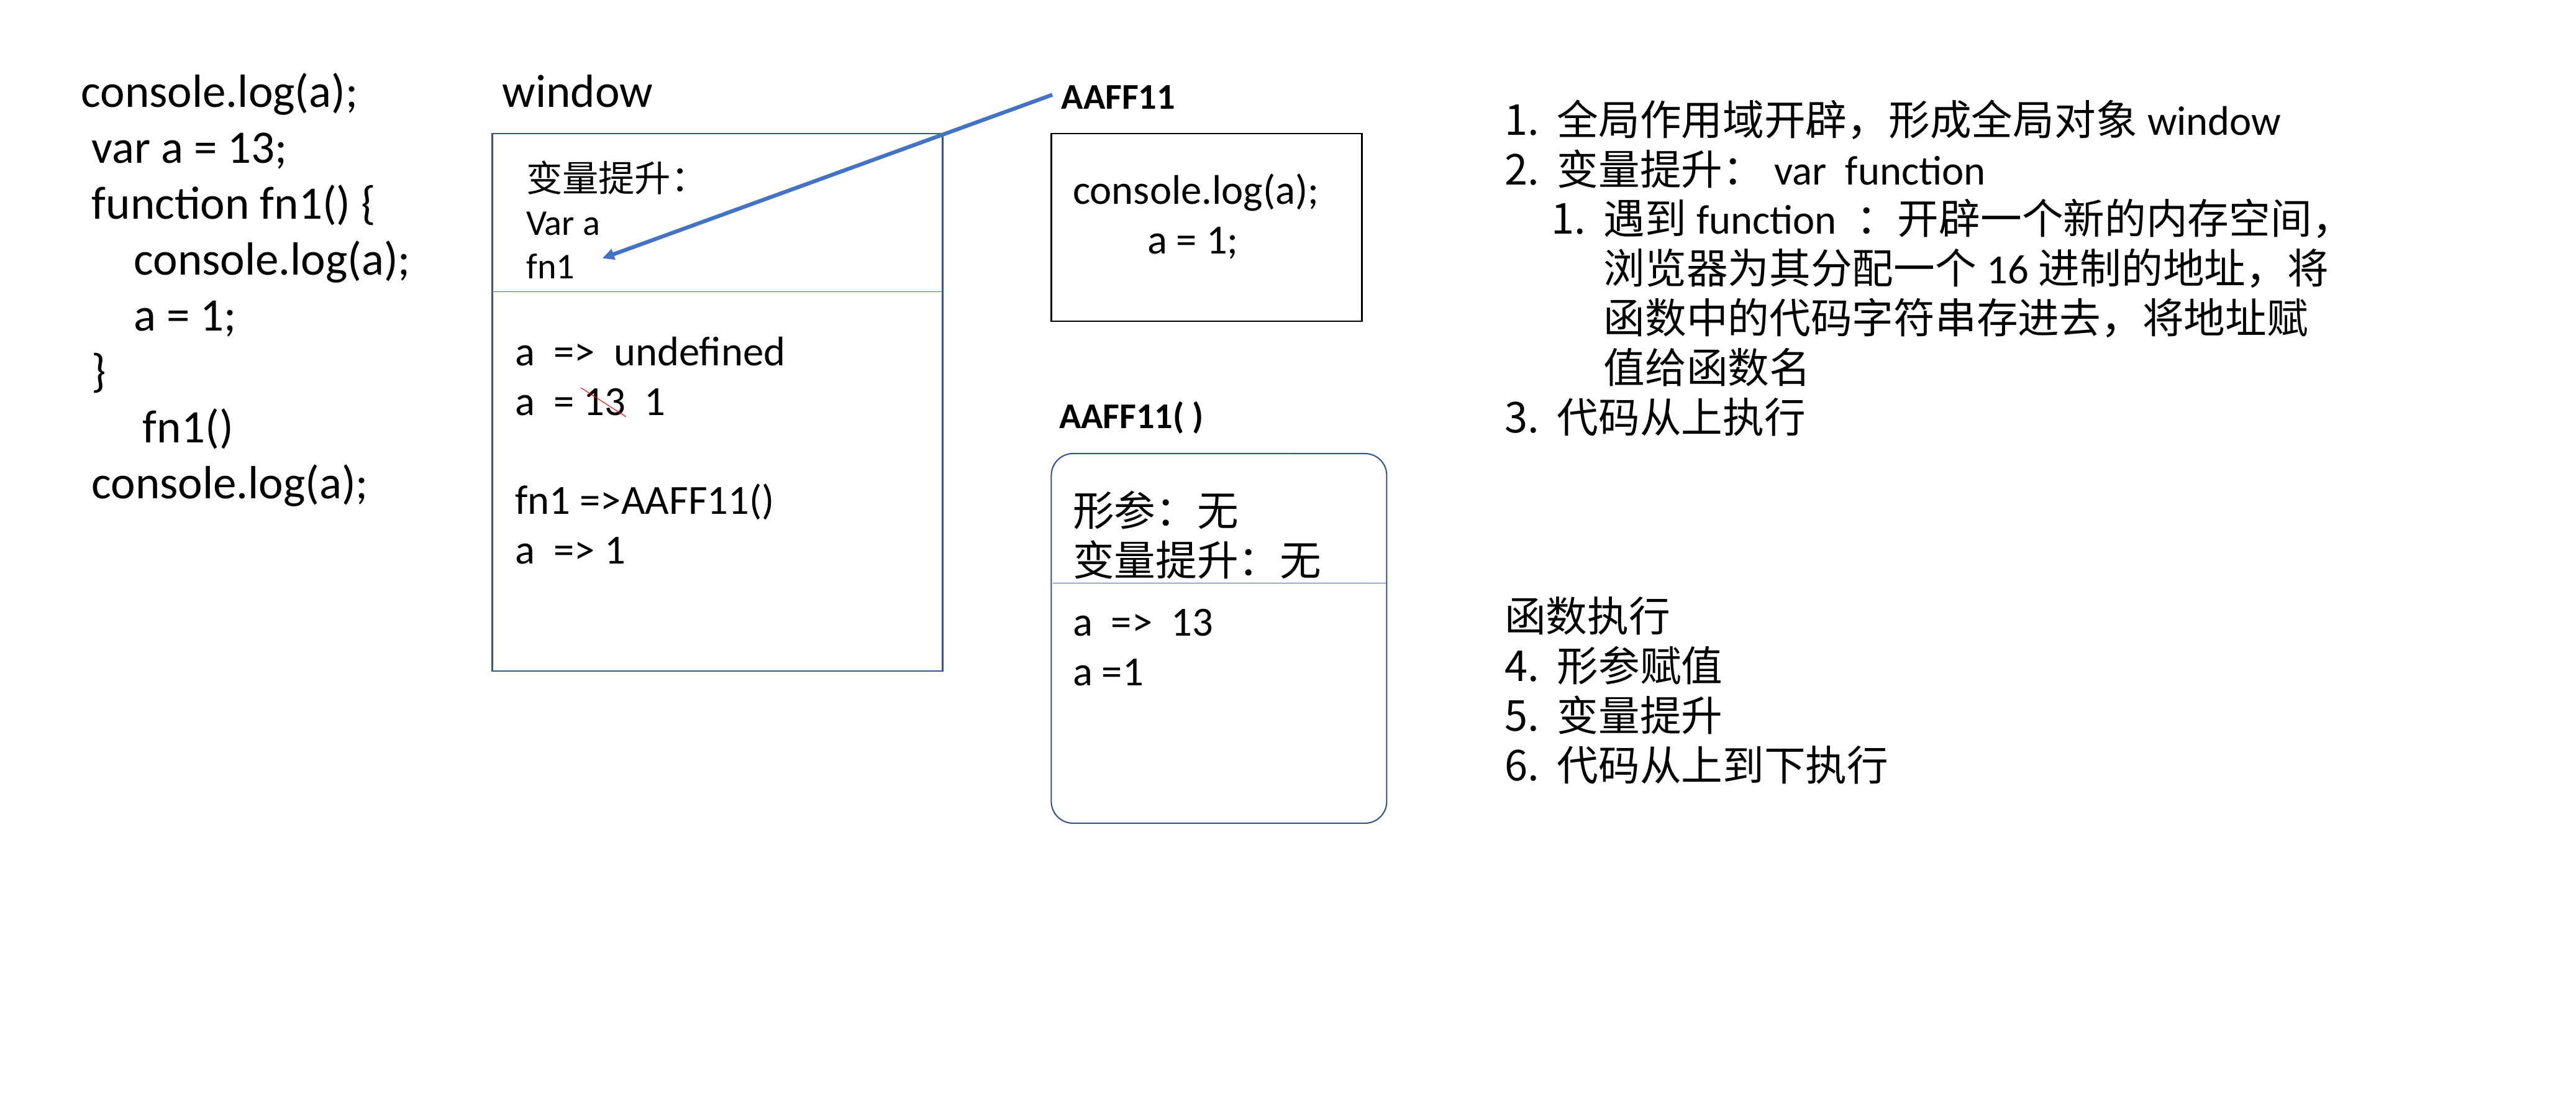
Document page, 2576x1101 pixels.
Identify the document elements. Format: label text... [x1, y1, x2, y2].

text_box console.log(a); a = 1; [1063, 158, 1344, 267]
text_box [1050, 452, 1388, 824]
text_box 形参：无 变量提升：无 [1063, 584, 1373, 589]
text_box 形参：无 变量提升：无 [1063, 480, 1373, 583]
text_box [602, 95, 1052, 258]
text_box console.log(a); var a = 13; function fn1() { console.log(a); a = 1; } fn1() console.log(a); [40, 55, 434, 513]
text_box 变量提升： Var a fn1 [517, 150, 943, 291]
text_box window [493, 55, 663, 121]
text_box a => 13 a =1 [1063, 590, 1362, 698]
text_box 全局作用域开辟，形成全局对象window 变量提升：var function 遇到function ：开辟一个新的内存空间，浏览器为其分配一个16进制的地址，将函数中的代码字符串存进去，将地址赋值给函数名 代码从上执行 函数执行 形参赋值 变量提升 代码从上到下执行 [1495, 88, 2339, 893]
text_box AAFF11 [1052, 68, 1185, 121]
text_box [580, 387, 626, 417]
text_box [1050, 133, 1363, 322]
text_box AAFF11( ) [1050, 388, 1214, 441]
text_box a => undefined a = 13 1 fn1 =>AAFF11() a => 1 [506, 319, 918, 577]
text_box [491, 133, 944, 672]
